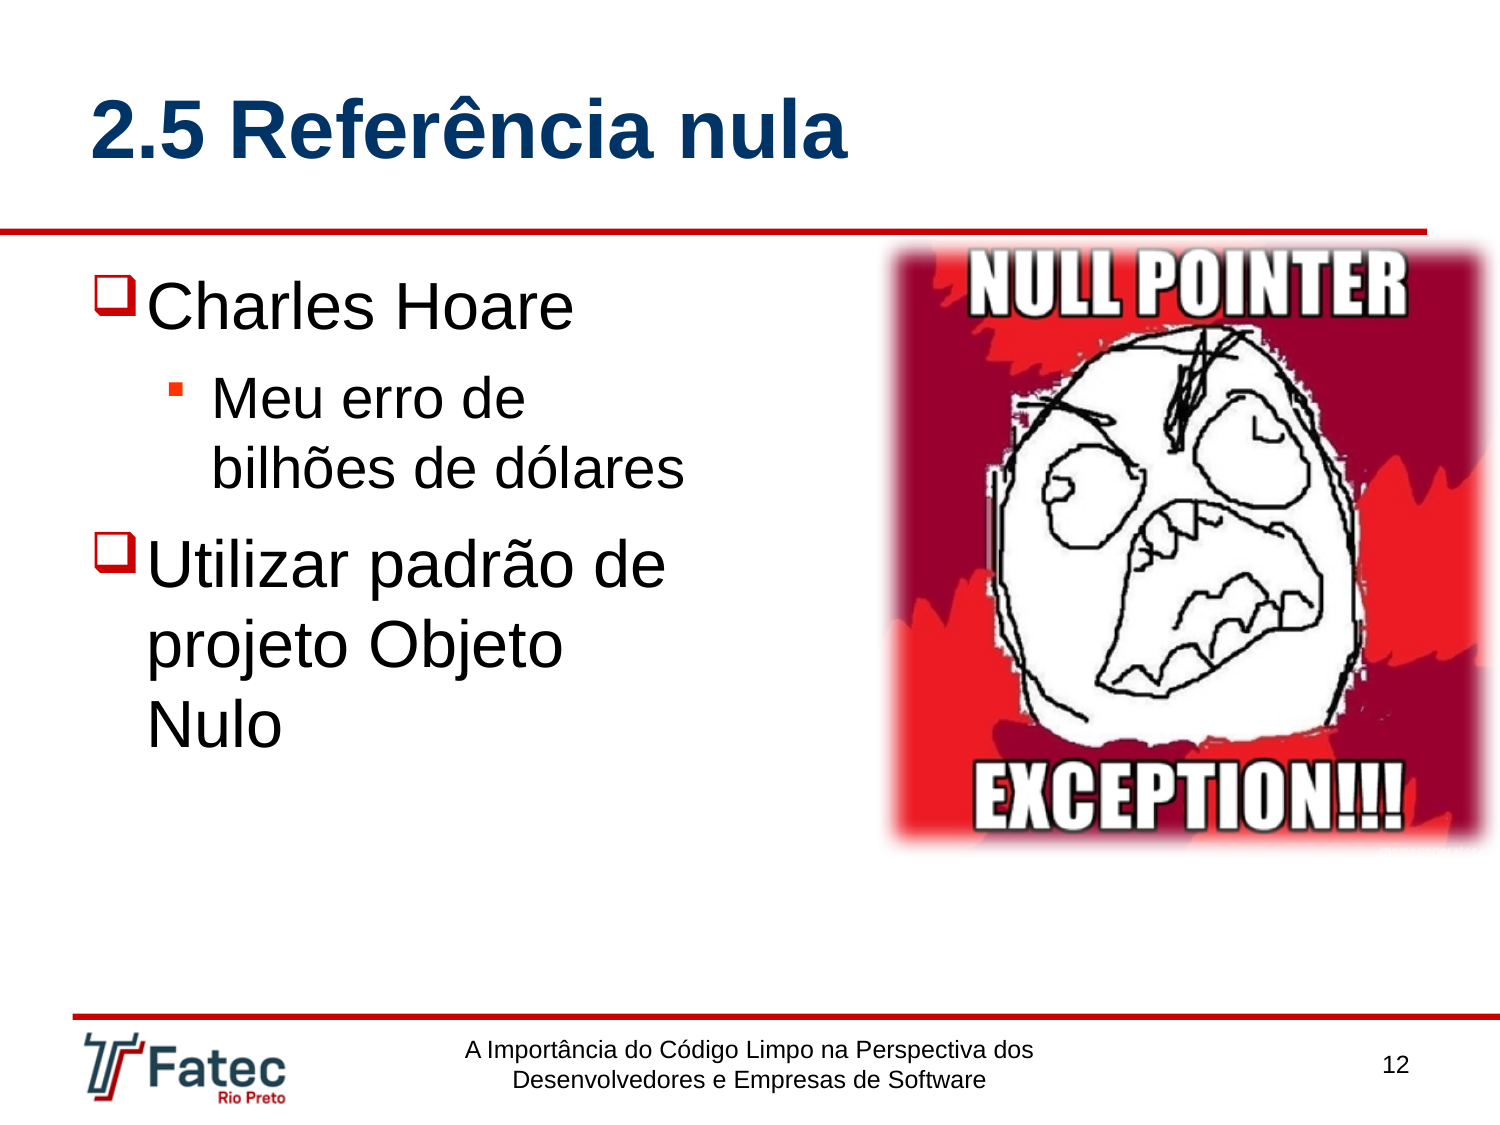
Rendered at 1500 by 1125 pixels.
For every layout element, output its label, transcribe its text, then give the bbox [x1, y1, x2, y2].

picture [76, 1029, 294, 1111]
footer A Importância do Código Limpo na Perspectiva dos Desenvolvedores e Empresas de Software [442, 1024, 1058, 1103]
picture [874, 232, 1500, 858]
title 2.5 Referência nula [75, 31, 1425, 219]
slide_number 12 [1074, 1024, 1426, 1103]
list Charles Hoare Meu erro de bilhões de dólares Utilizar padrão de projeto Objeto Nulo [75, 255, 715, 998]
